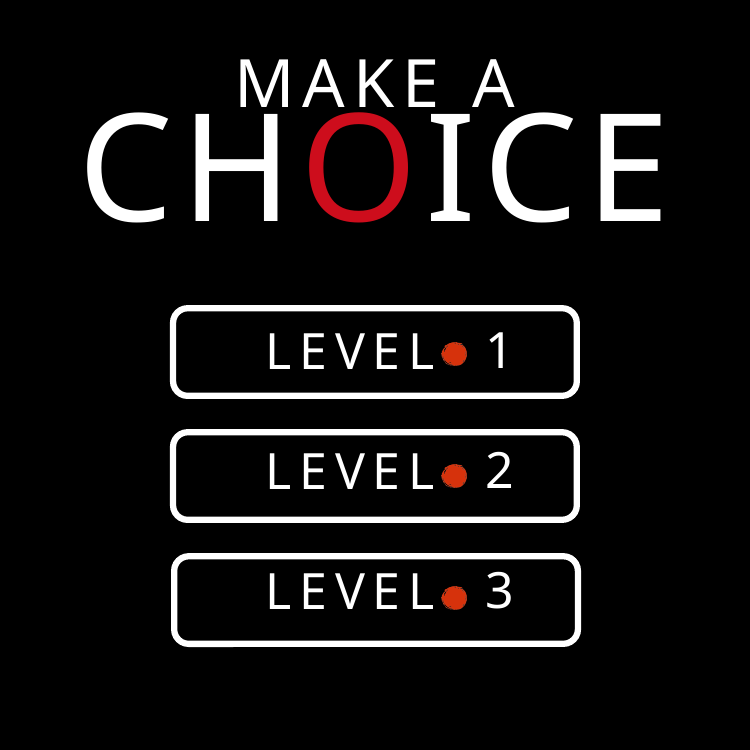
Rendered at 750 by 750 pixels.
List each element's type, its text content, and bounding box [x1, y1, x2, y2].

text_box [173, 555, 580, 645]
text_box LEVEL LEVEL LEVEL [79, 309, 454, 689]
text_box 1 2 3 [466, 308, 750, 688]
picture [441, 464, 467, 488]
text_box MAKE A [215, 31, 535, 64]
picture [441, 586, 467, 611]
text_box CHOICE [57, 64, 692, 260]
text_box [171, 431, 578, 521]
text_box [171, 307, 578, 397]
picture [441, 342, 467, 366]
